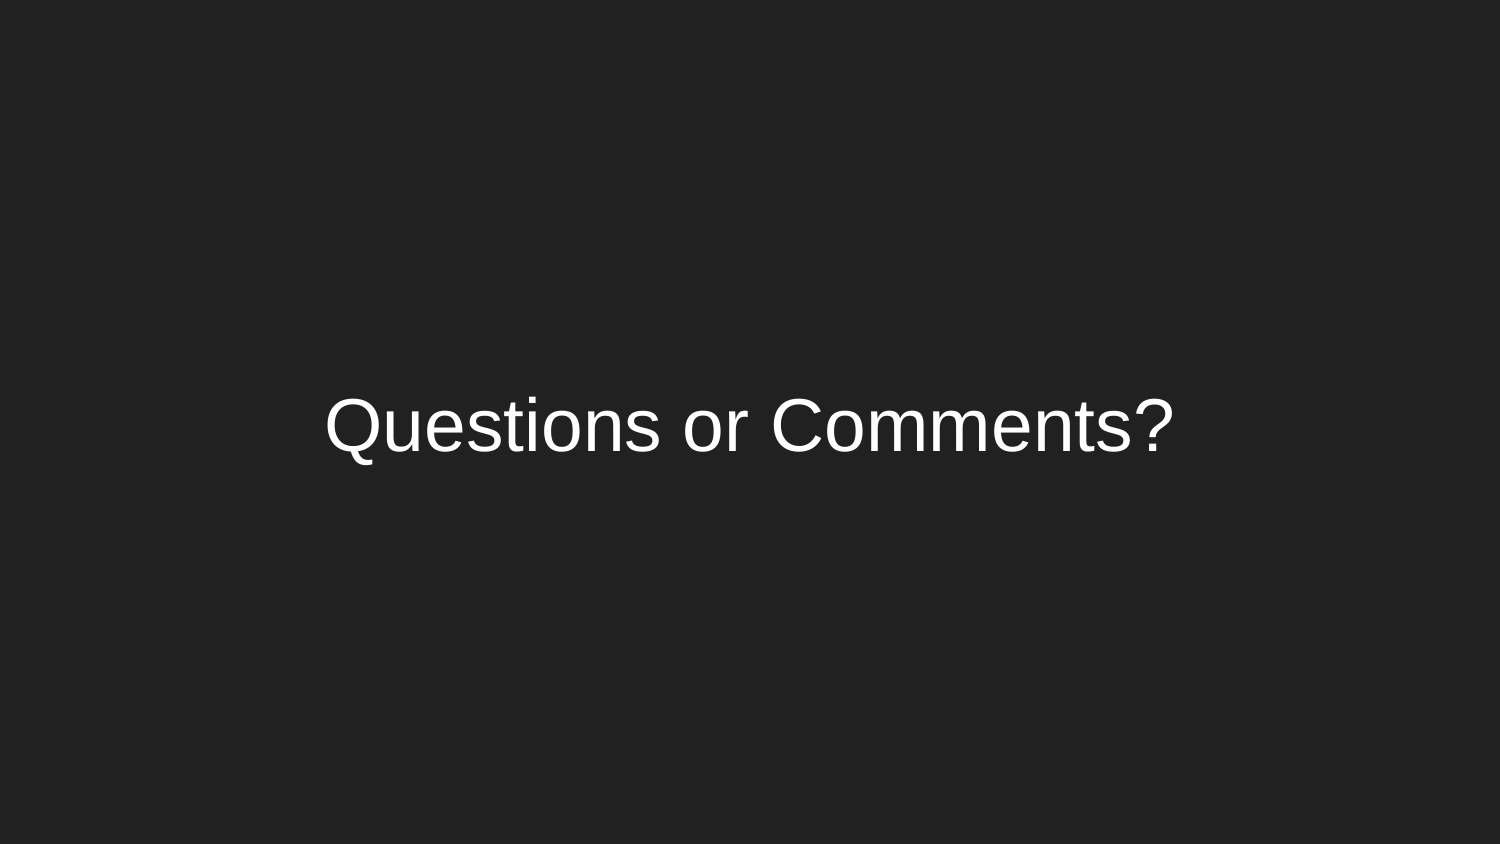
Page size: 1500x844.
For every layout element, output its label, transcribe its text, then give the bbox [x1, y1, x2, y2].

title Questions or Comments? [51, 352, 1449, 491]
